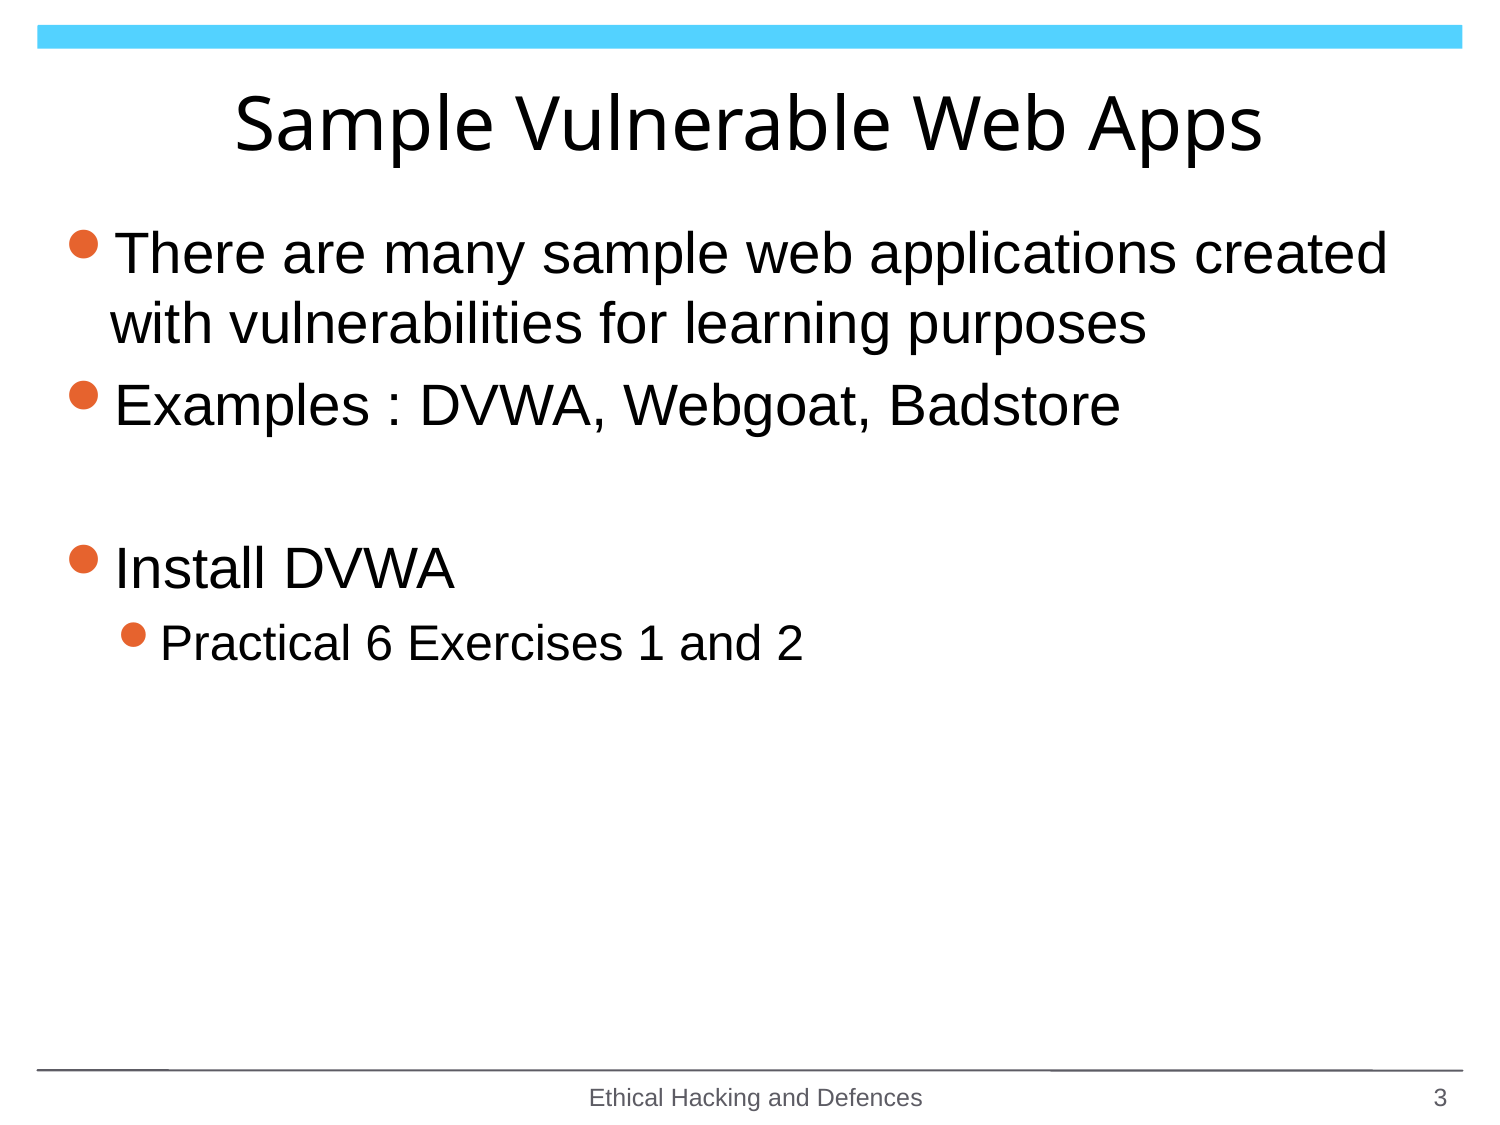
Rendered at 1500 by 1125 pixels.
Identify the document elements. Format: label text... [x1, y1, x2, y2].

title Sample Vulnerable Web Apps [50, 45, 1450, 197]
list There are many sample web applications created with vulnerabilities for learning purposes Examples : DVWA, Webgoat, Badstore Install DVWA Practical 6 Exercises 1 and 2 [50, 208, 1450, 1050]
footer Ethical Hacking and Defences [474, 1069, 1038, 1123]
slide_number 3 [1112, 1069, 1463, 1123]
